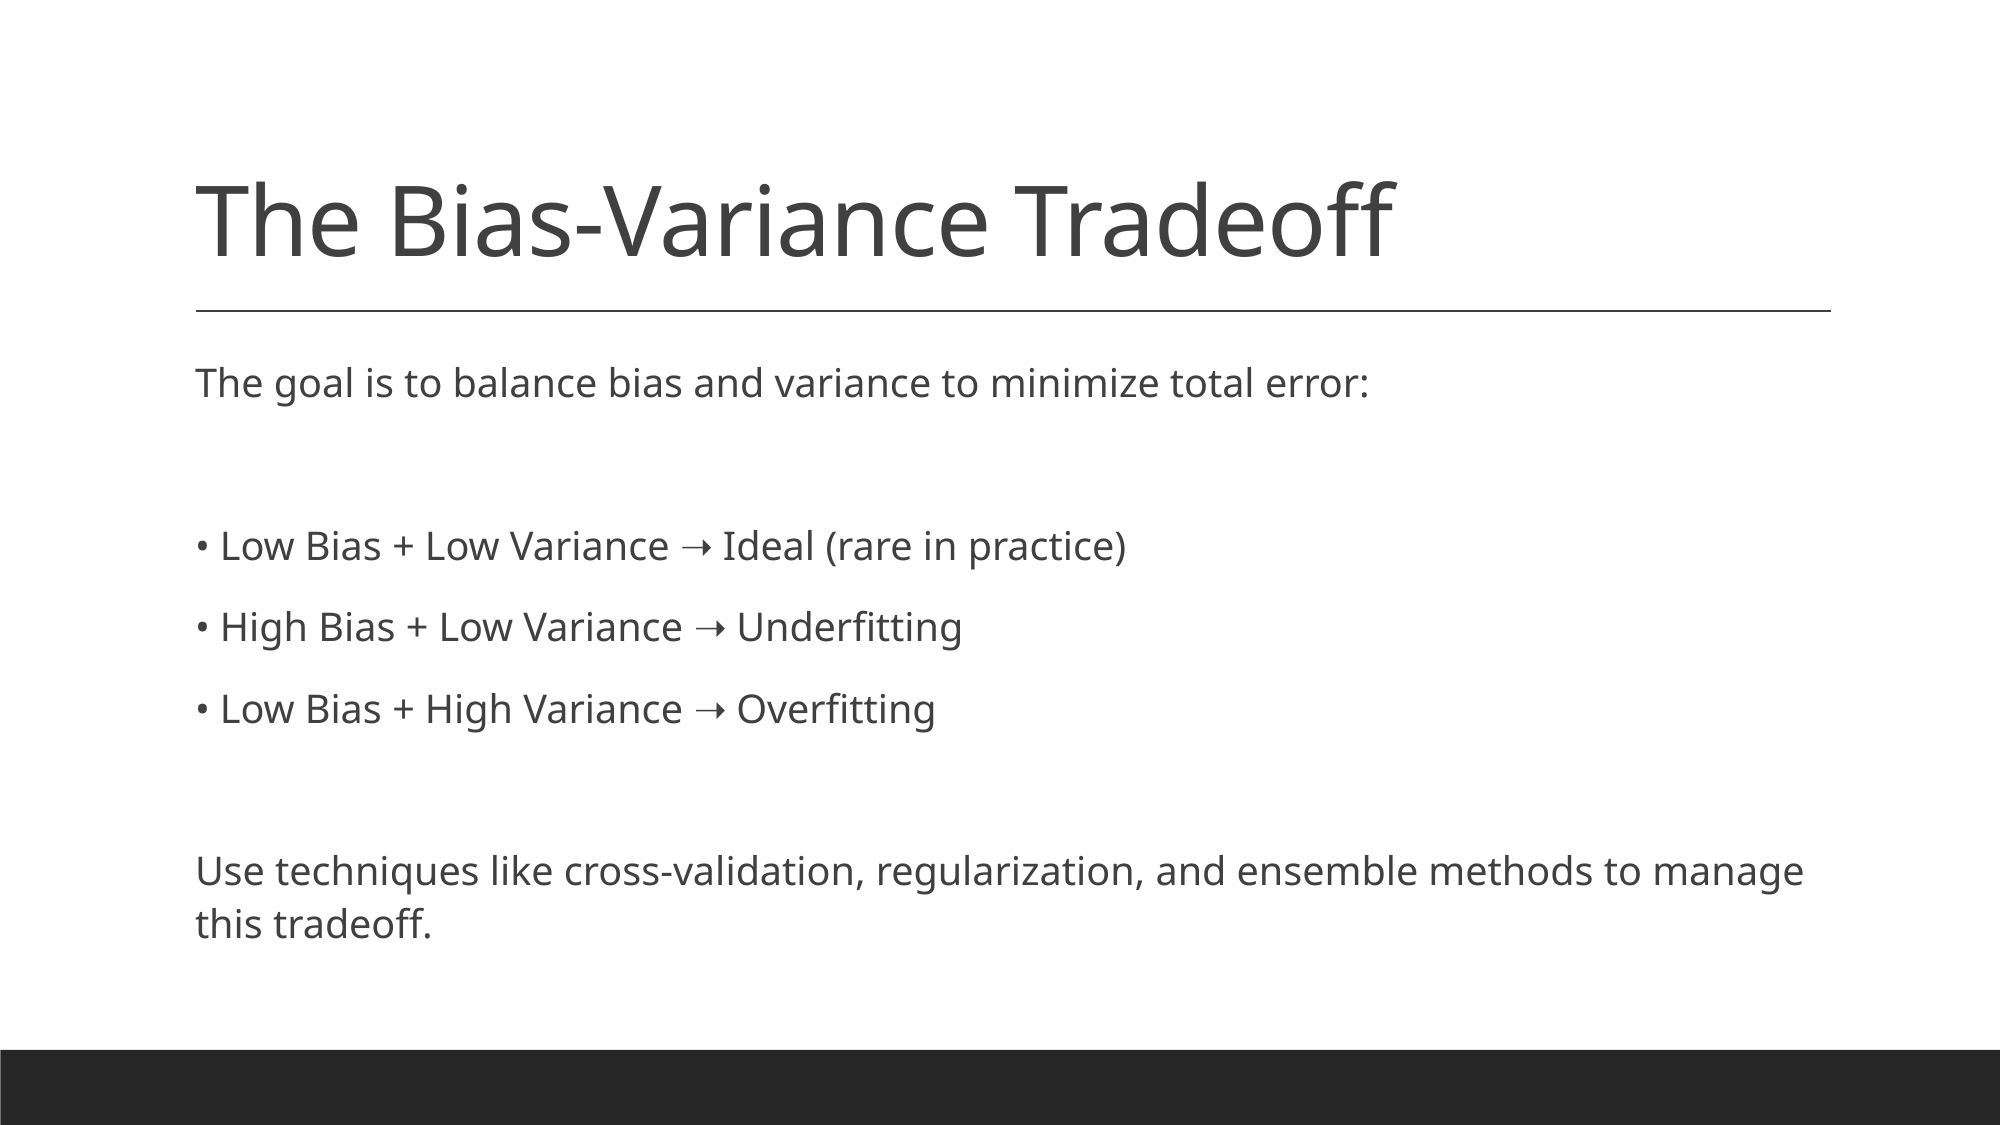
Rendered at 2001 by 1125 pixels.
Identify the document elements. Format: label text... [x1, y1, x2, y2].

list The goal is to balance bias and variance to minimize total error: • Low Bias + Low Variance ➝ Ideal (rare in practice) • High Bias + Low Variance ➝ Underfitting • Low Bias + High Variance ➝ Overfitting Use techniques like cross-validation, regularization, and ensemble methods to manage this tradeoff. [180, 345, 1830, 963]
title The Bias-Variance Tradeoff [180, 47, 1830, 285]
